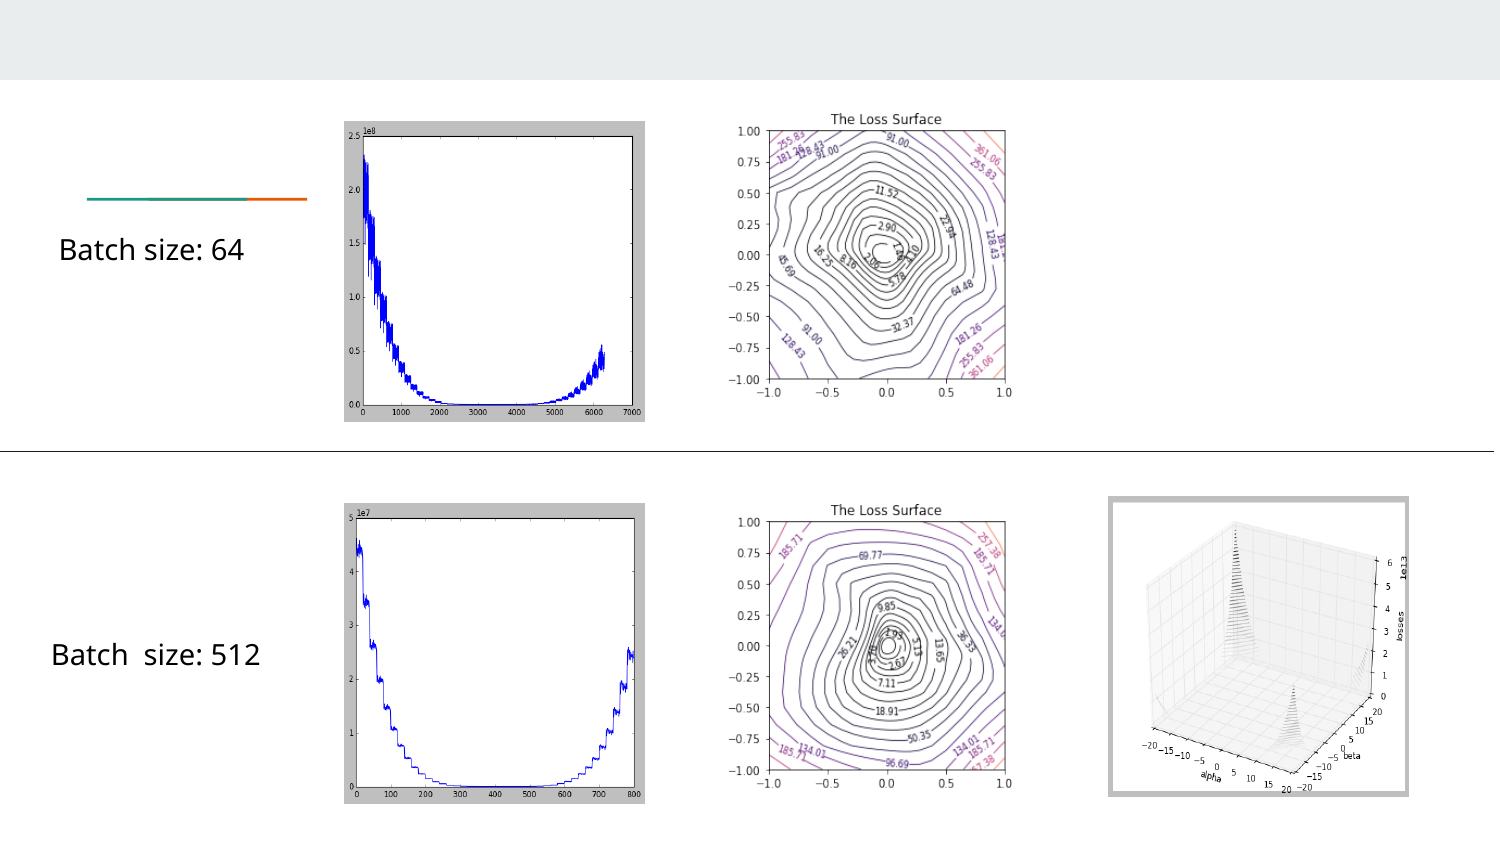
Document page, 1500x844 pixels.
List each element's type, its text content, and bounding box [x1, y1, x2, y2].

text_box Batch size: 64 [34, 216, 269, 282]
picture [343, 503, 645, 805]
picture [719, 496, 1021, 798]
text_box Batch size: 512 [16, 621, 296, 686]
picture [343, 121, 645, 423]
picture [719, 105, 1021, 407]
picture [1107, 496, 1409, 798]
